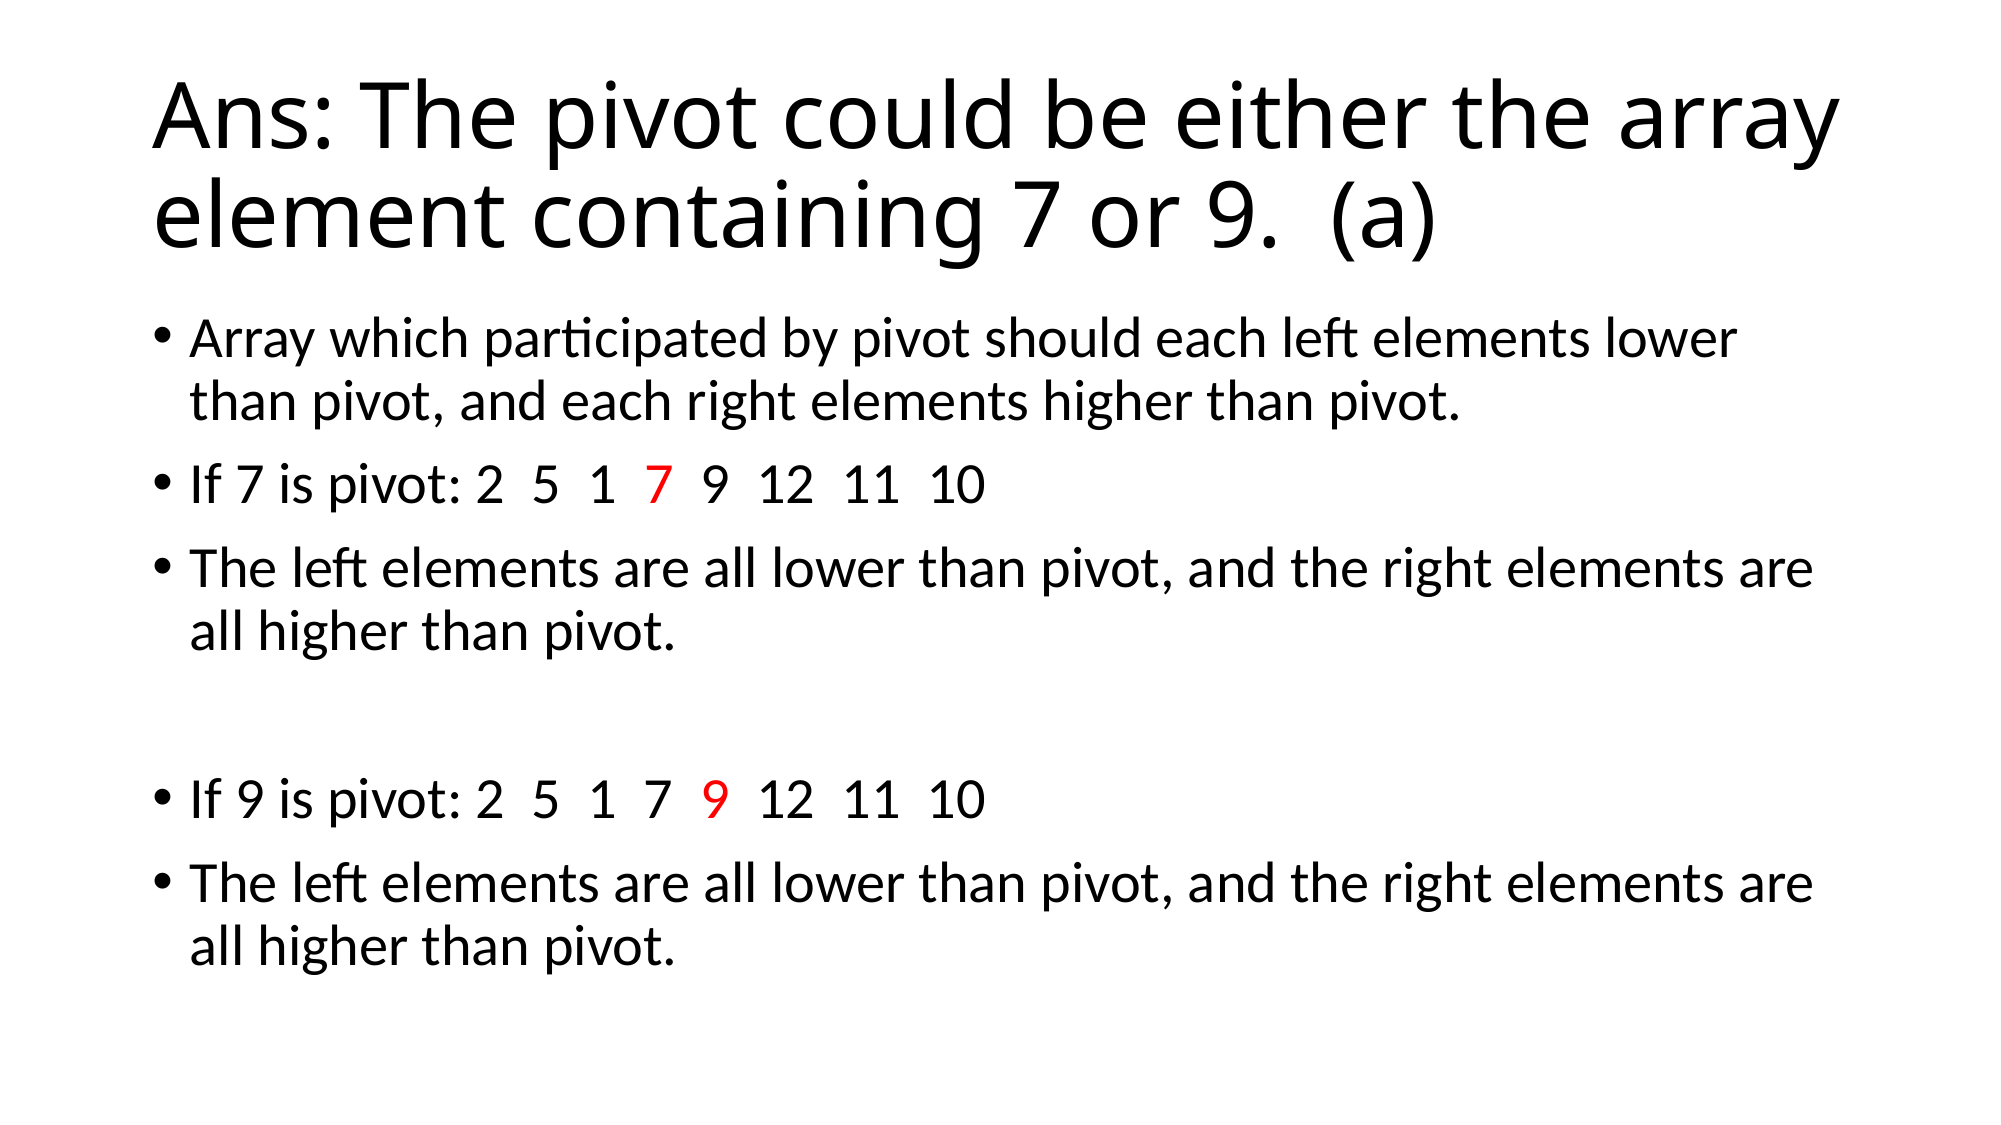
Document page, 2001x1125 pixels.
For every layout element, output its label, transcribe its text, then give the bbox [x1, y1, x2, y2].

title Ans: The pivot could be either the array element containing 7 or 9. (a) [137, 59, 1863, 278]
list Array which participated by pivot should each left elements lower than pivot, and each right elements higher than pivot. If 7 is pivot: 2 5 1 7 9 12 11 10 The left elements are all lower than pivot, and the right elements are all higher than pivot. If 9 is pivot: 2 5 1 7 9 12 11 10 The left elements are all lower than pivot, and the right elements are all higher than pivot. [137, 299, 1863, 1014]
